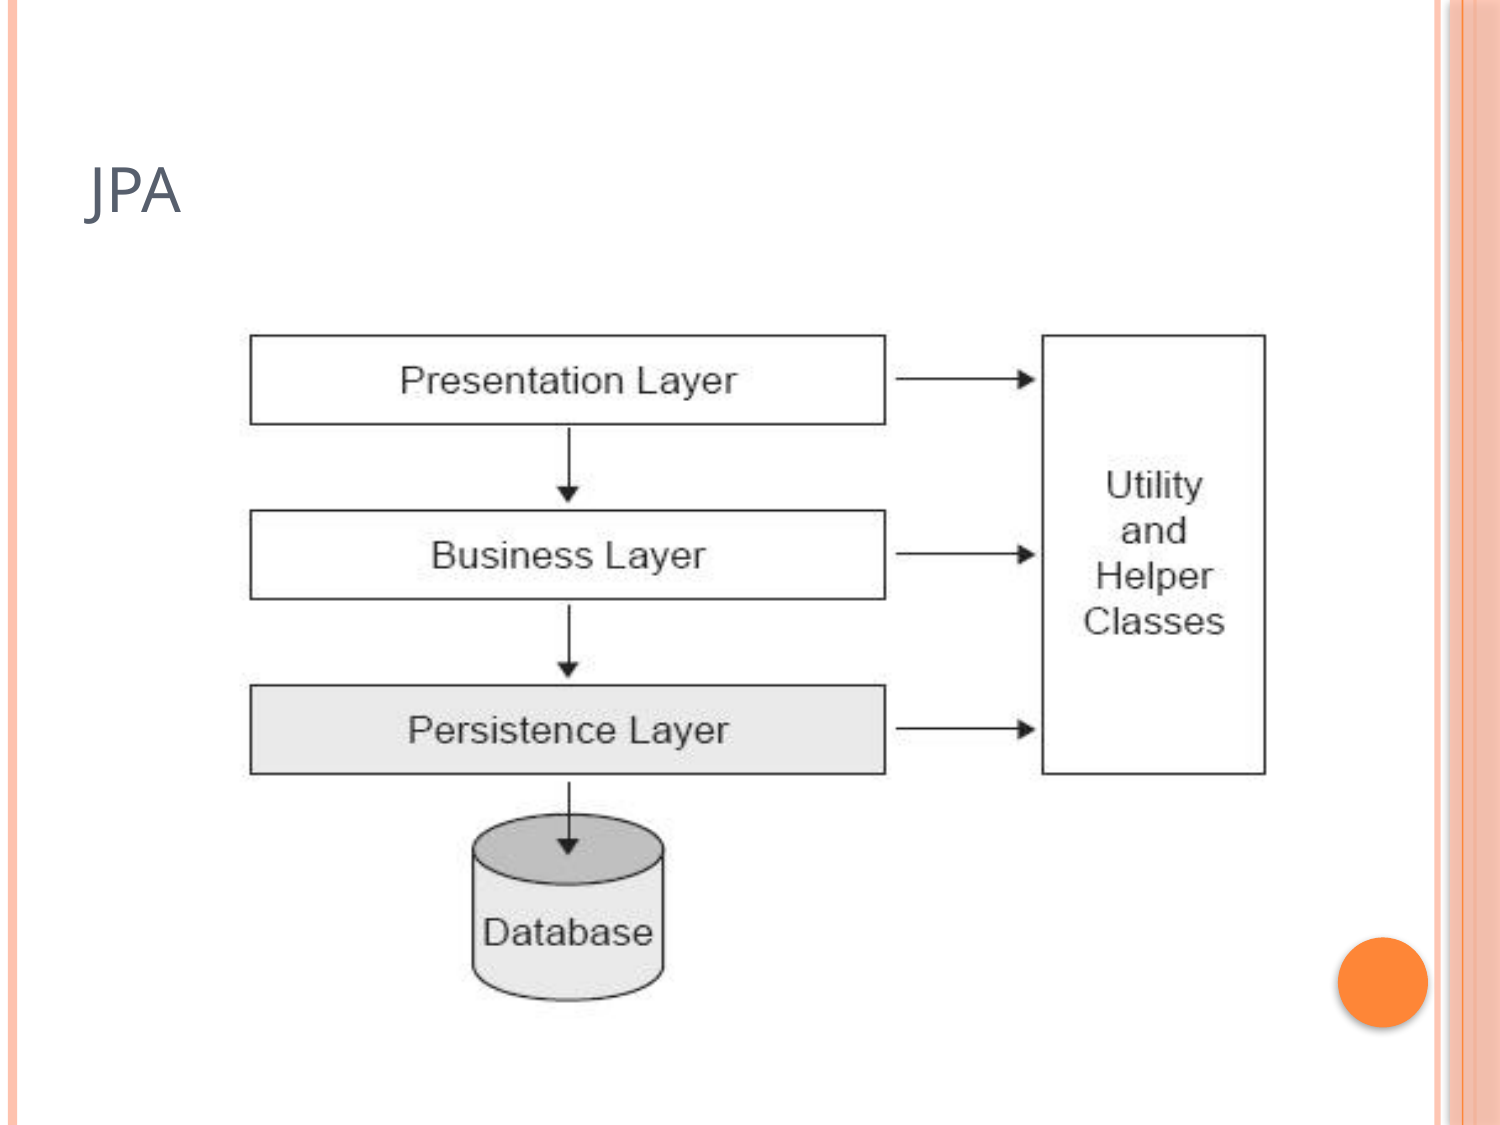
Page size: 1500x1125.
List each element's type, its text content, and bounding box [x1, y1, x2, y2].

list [200, 292, 1290, 1056]
title JPA [75, 45, 1300, 233]
